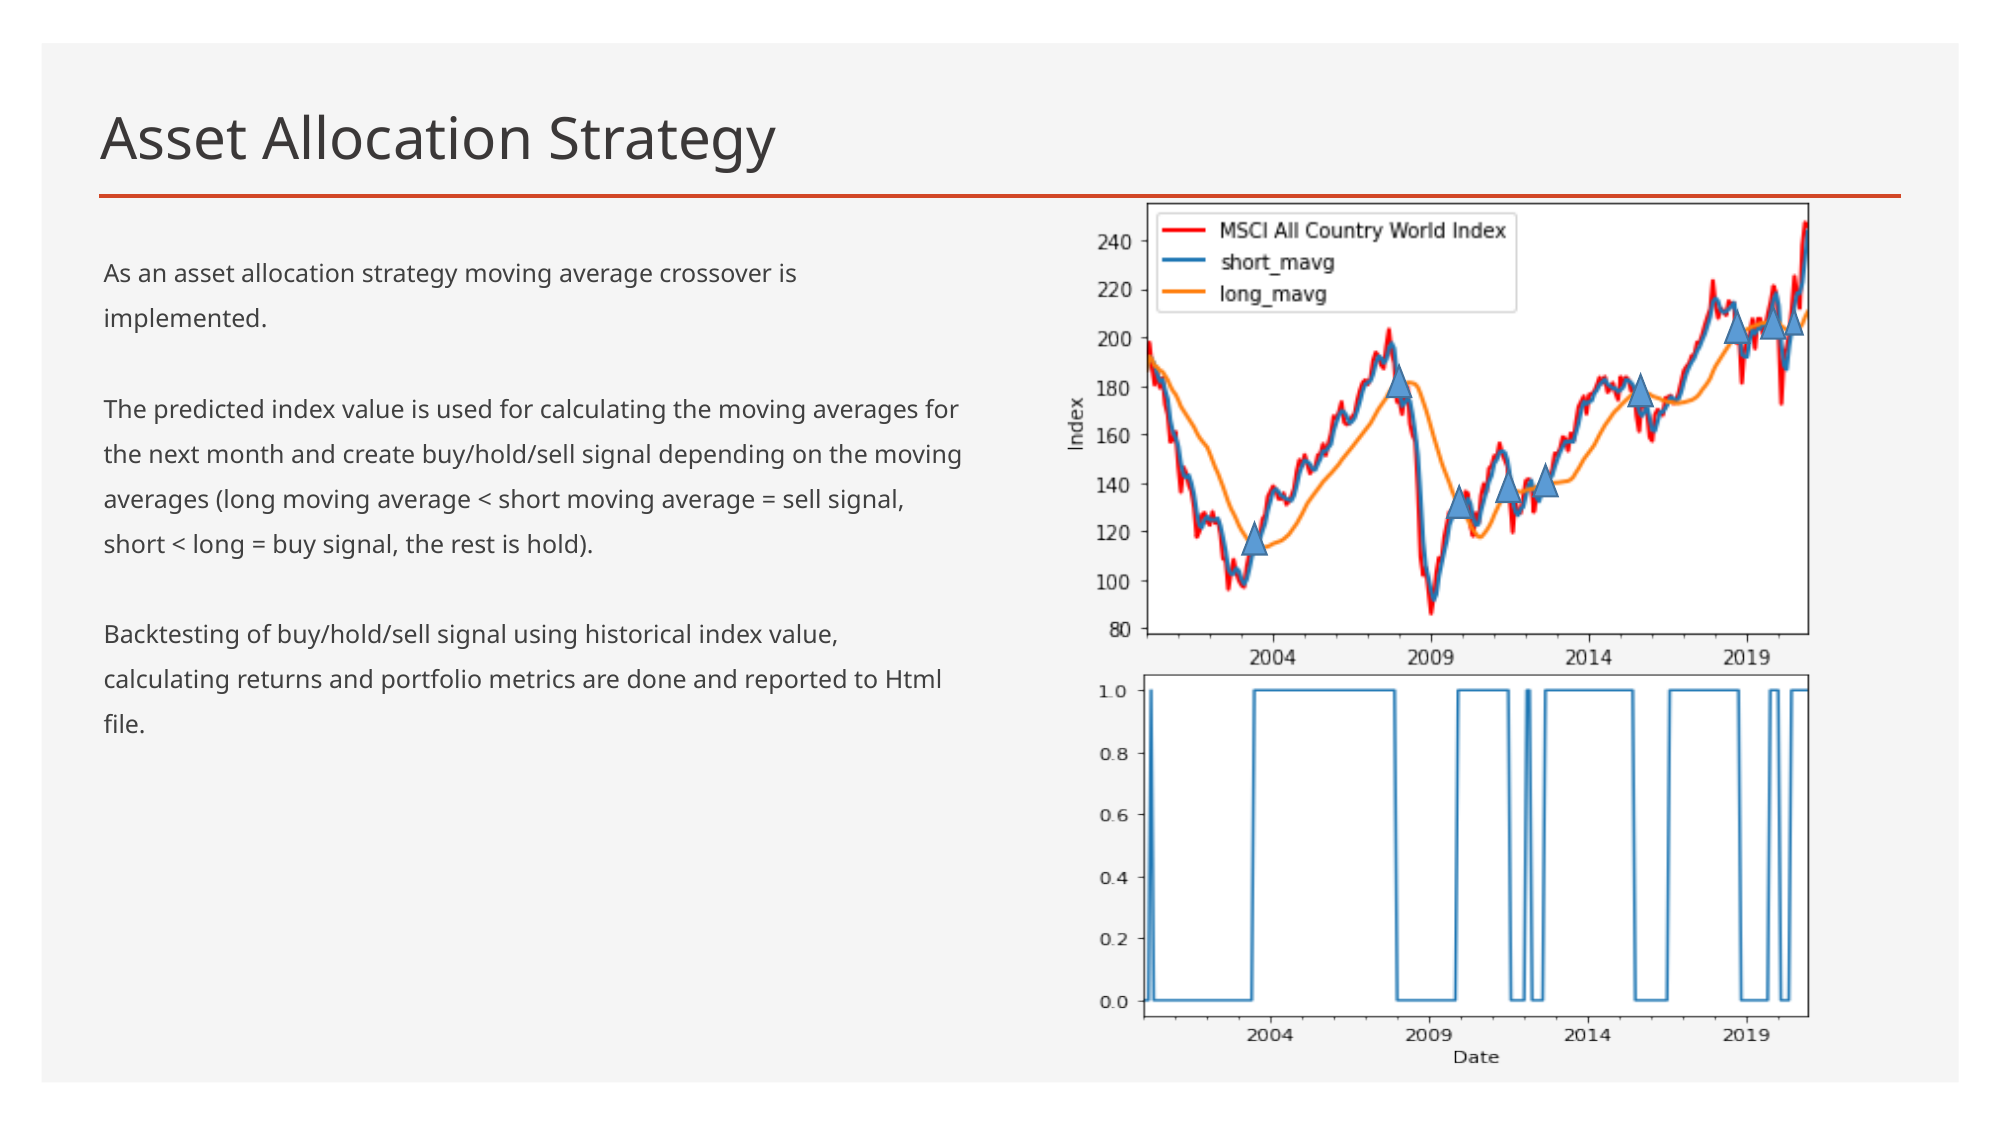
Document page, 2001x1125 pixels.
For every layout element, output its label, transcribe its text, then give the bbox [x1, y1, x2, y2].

picture [1054, 191, 1822, 1076]
list As an asset allocation strategy moving average crossover is implemented. The predicted index value is used for calculating the moving averages for the next month and create buy/hold/sell signal depending on the moving averages (long moving average < short moving average = sell signal, short < long = buy signal, the rest is hold). Backtesting of buy/hold/sell signal using historical index value, calculating returns and portfolio metrics are done and reported to Html file. [88, 235, 983, 888]
title Asset Allocation Strategy [85, 73, 1214, 179]
